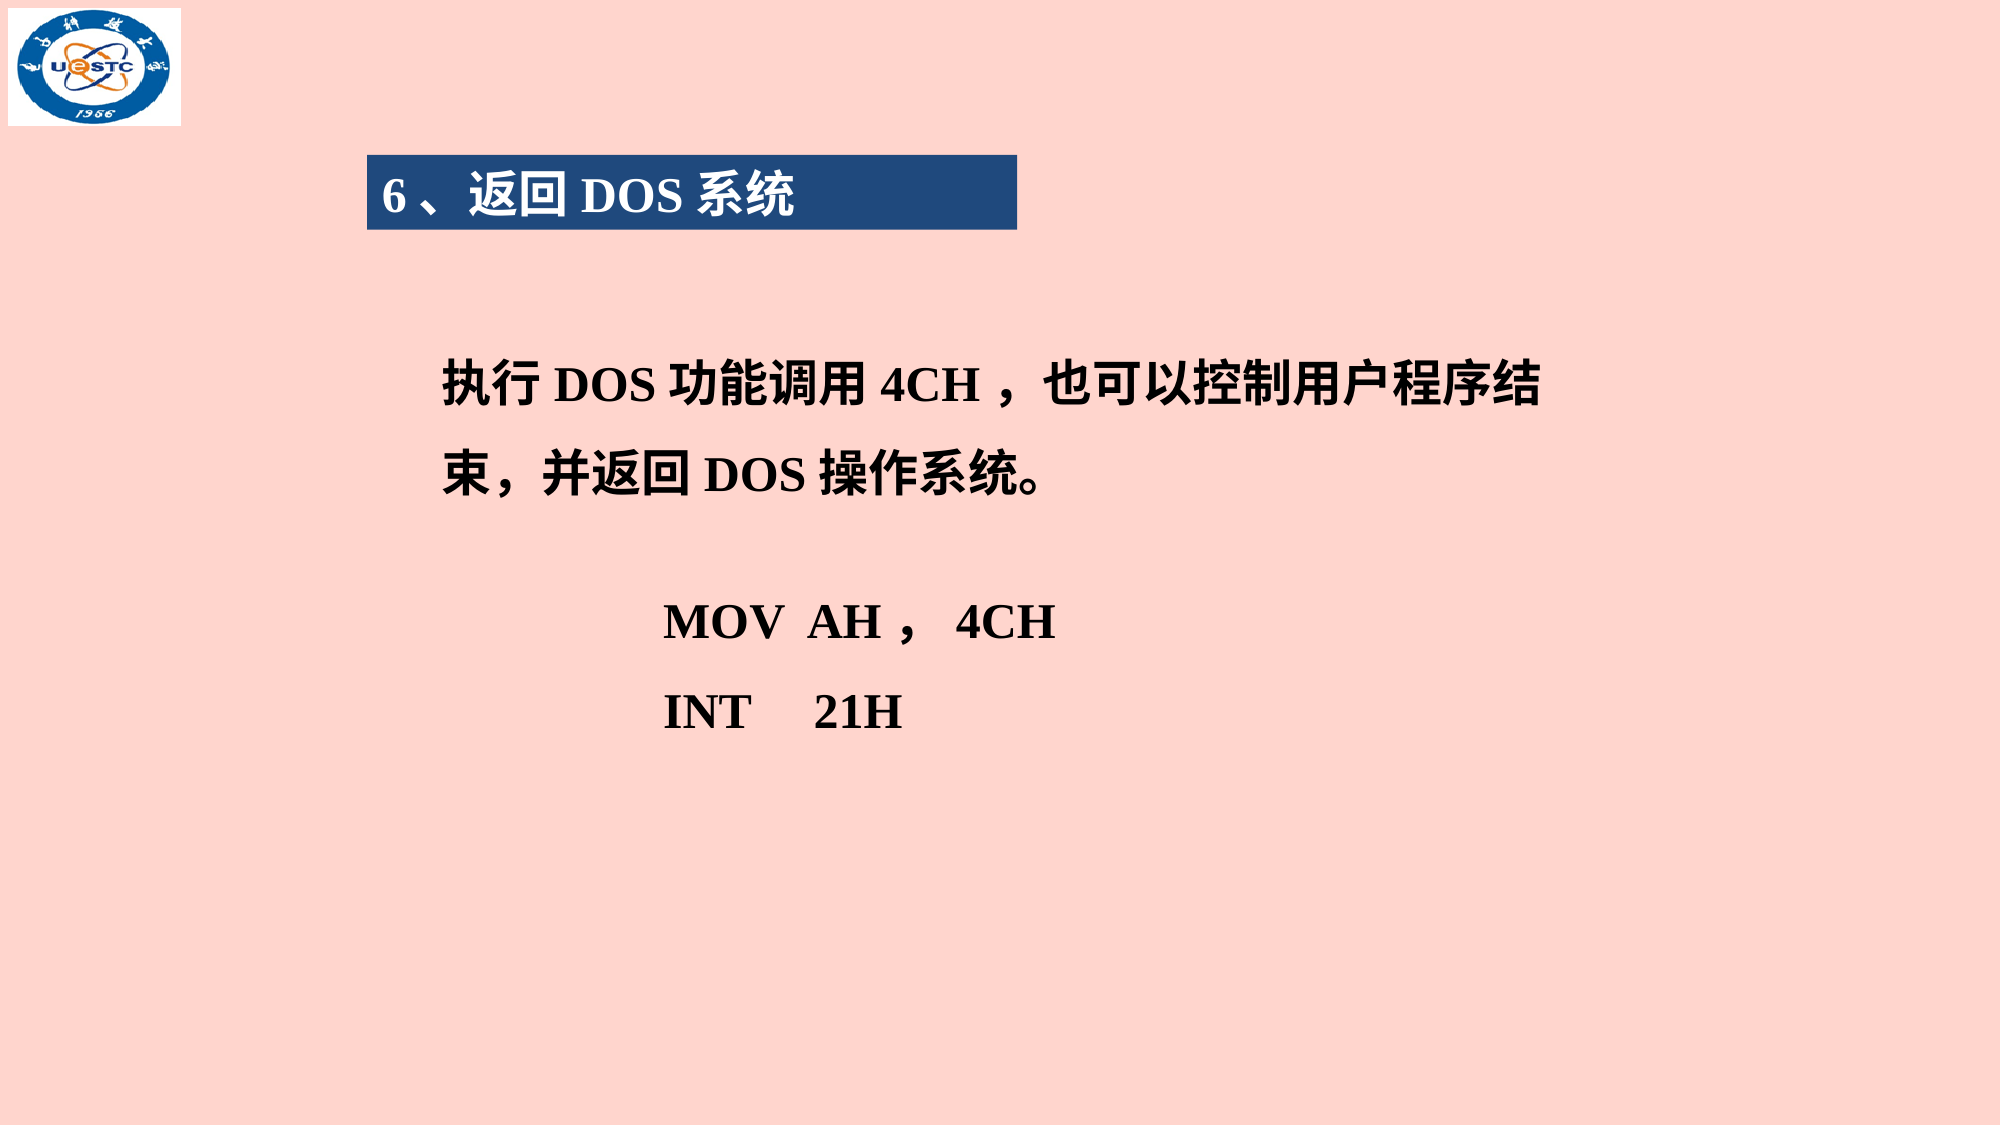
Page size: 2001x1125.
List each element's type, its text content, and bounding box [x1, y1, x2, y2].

picture [8, 8, 181, 126]
text_box 6、返回DOS系统 [367, 154, 1018, 230]
text_box 执行DOS功能调用4CH，也可以控制用户程序结束，并返回DOS操作系统。 [427, 314, 1573, 510]
text_box MOV AH，4CH INT 21H [635, 550, 1084, 746]
